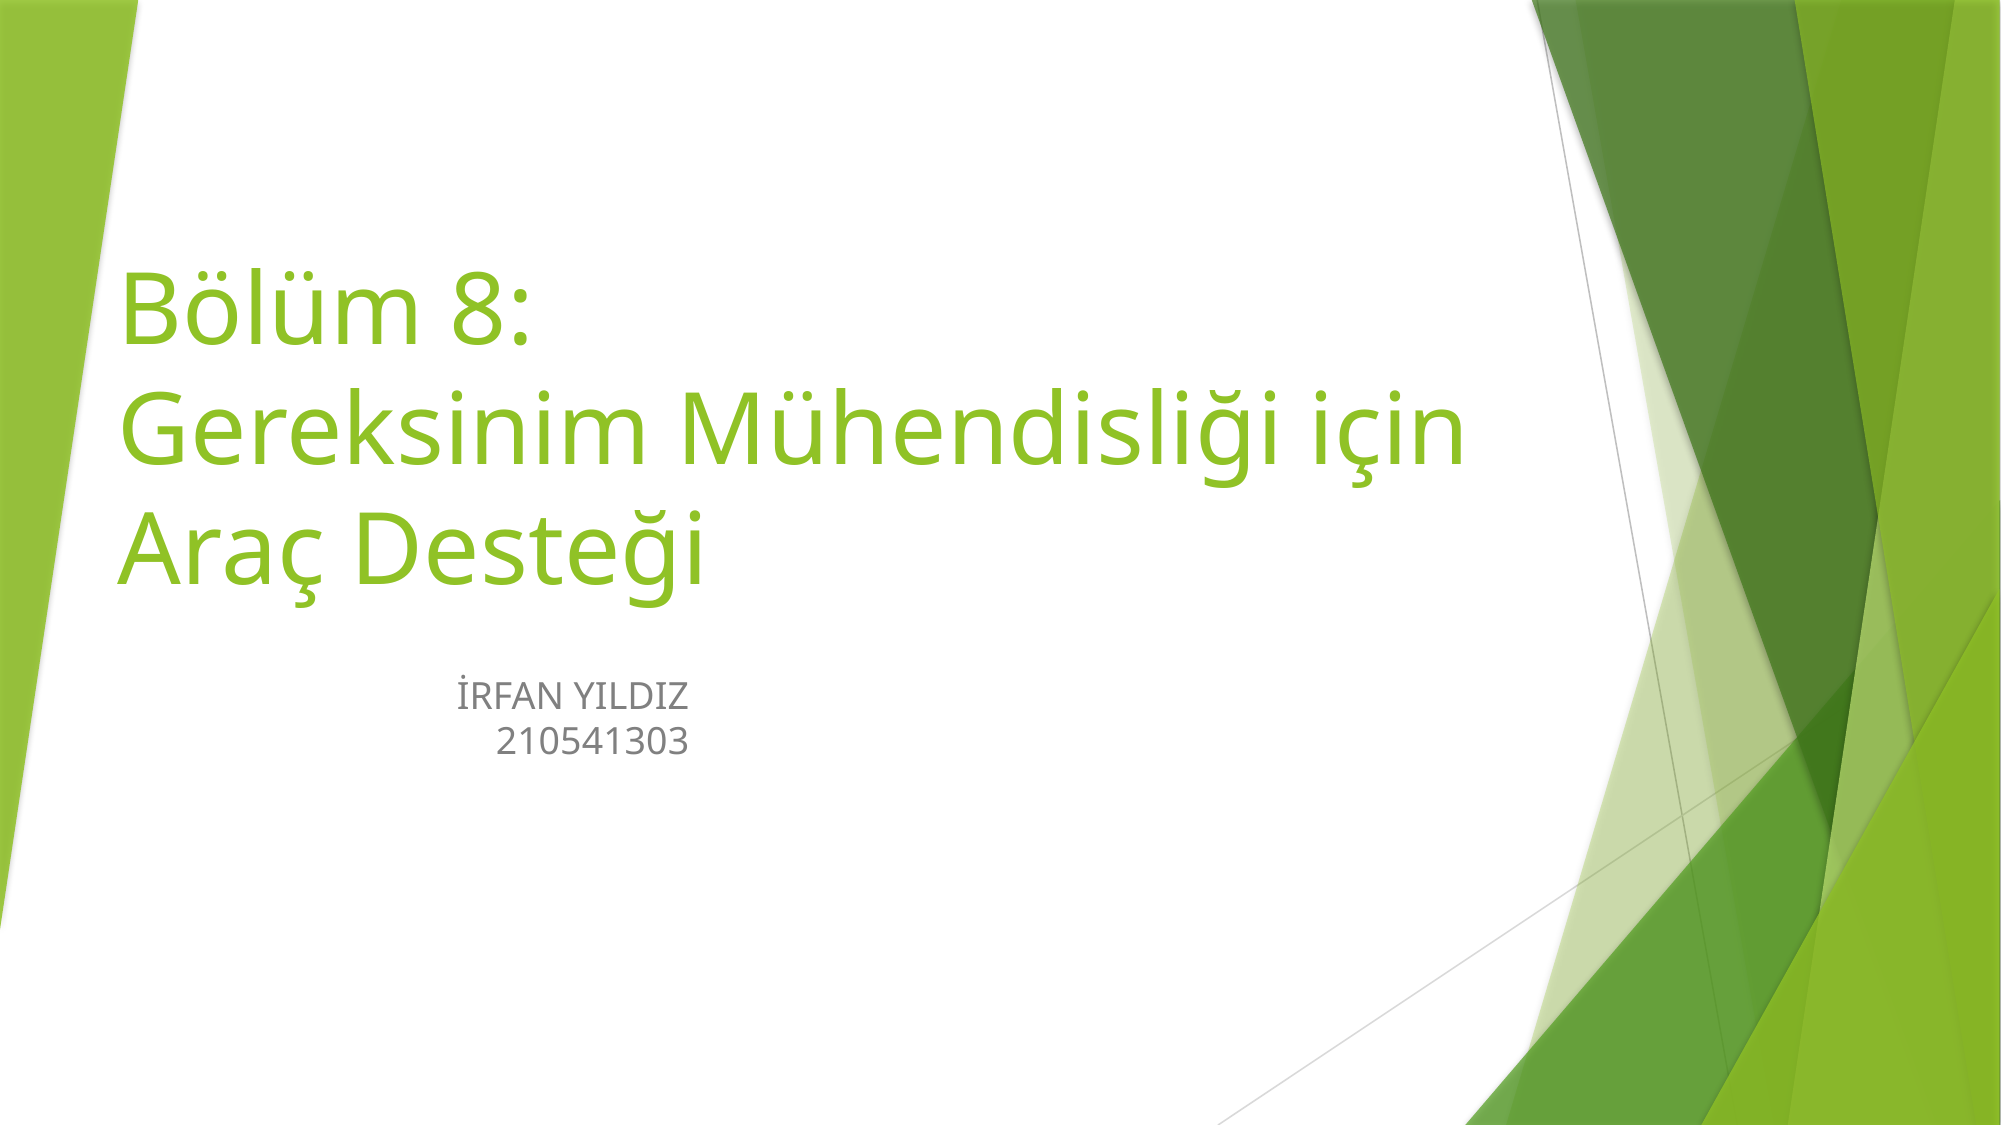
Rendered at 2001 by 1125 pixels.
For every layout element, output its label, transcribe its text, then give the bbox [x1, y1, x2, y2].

subtitle İRFAN YILDIZ 210541303 [247, 664, 705, 845]
title Bölüm 8: Gereksinim Mühendisliği için Araç Desteği [102, 222, 1698, 613]
